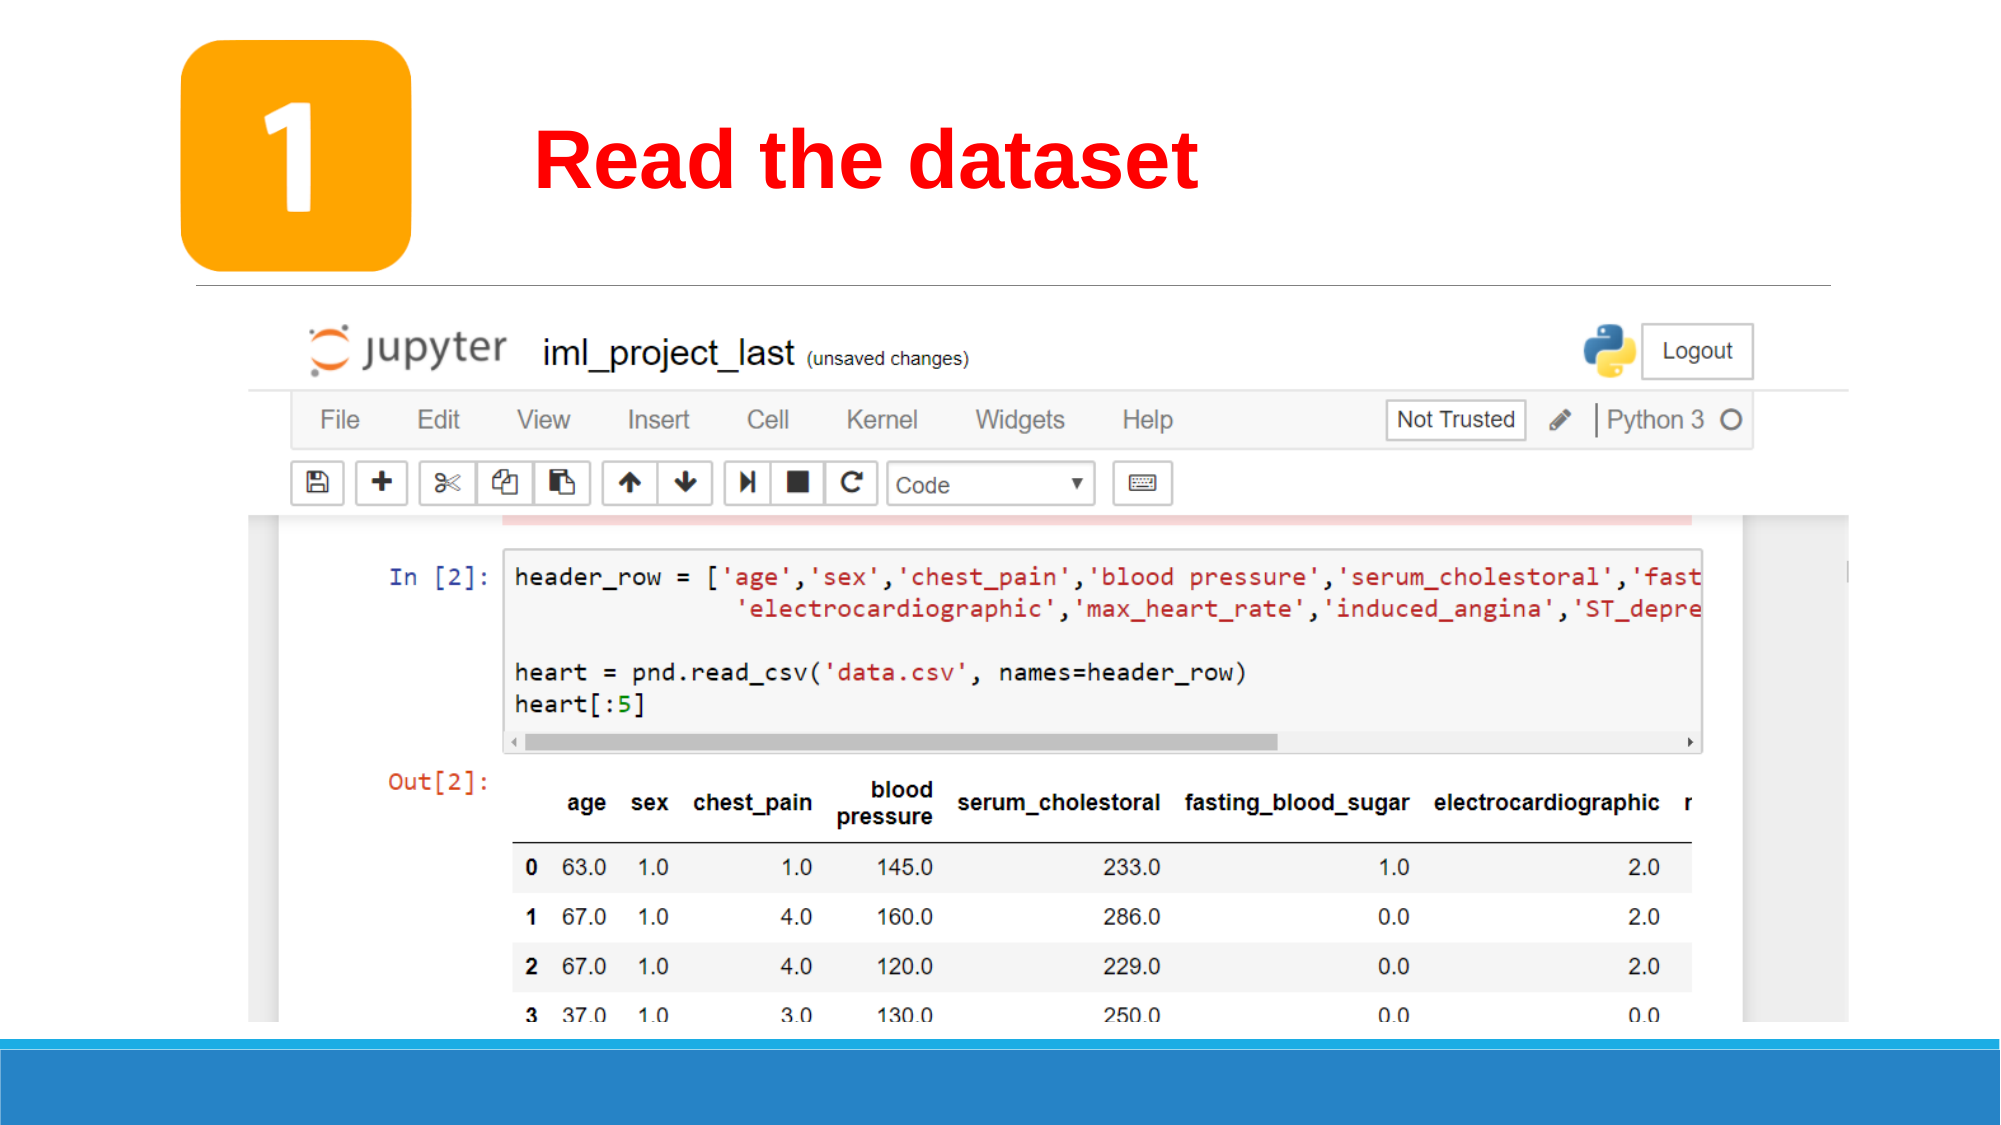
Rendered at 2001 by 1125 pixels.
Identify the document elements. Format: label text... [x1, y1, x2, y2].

picture [247, 319, 1850, 1022]
picture [179, 39, 413, 272]
text_box Read the dataset [518, 97, 1215, 213]
